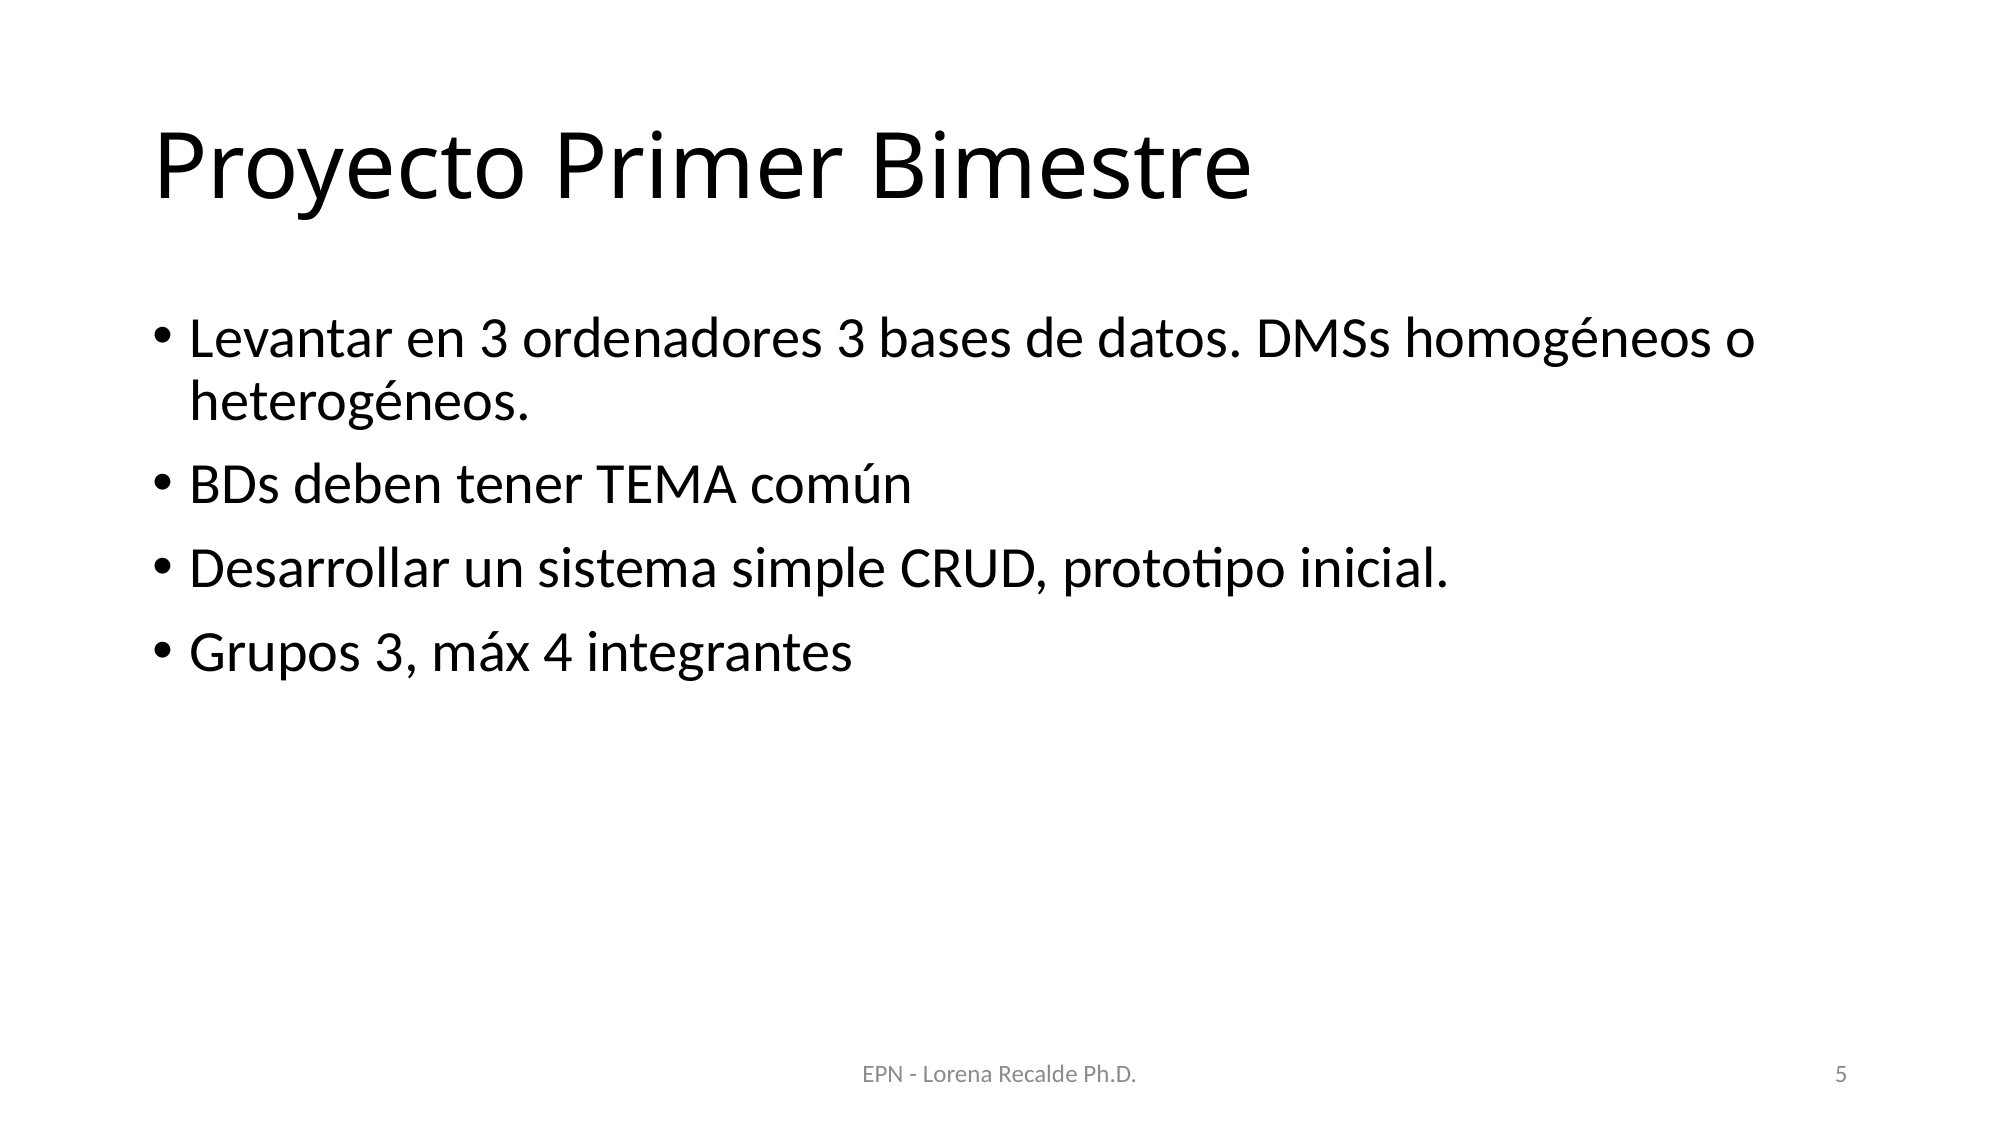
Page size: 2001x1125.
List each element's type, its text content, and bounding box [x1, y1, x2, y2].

slide_number 5 [1412, 1042, 1863, 1103]
list Levantar en 3 ordenadores 3 bases de datos. DMSs homogéneos o heterogéneos. BDs deben tener TEMA común Desarrollar un sistema simple CRUD, prototipo inicial. Grupos 3, máx 4 integrantes [137, 299, 1863, 1014]
title Proyecto Primer Bimestre [137, 59, 1863, 278]
footer EPN - Lorena Recalde Ph.D. [662, 1042, 1338, 1103]
